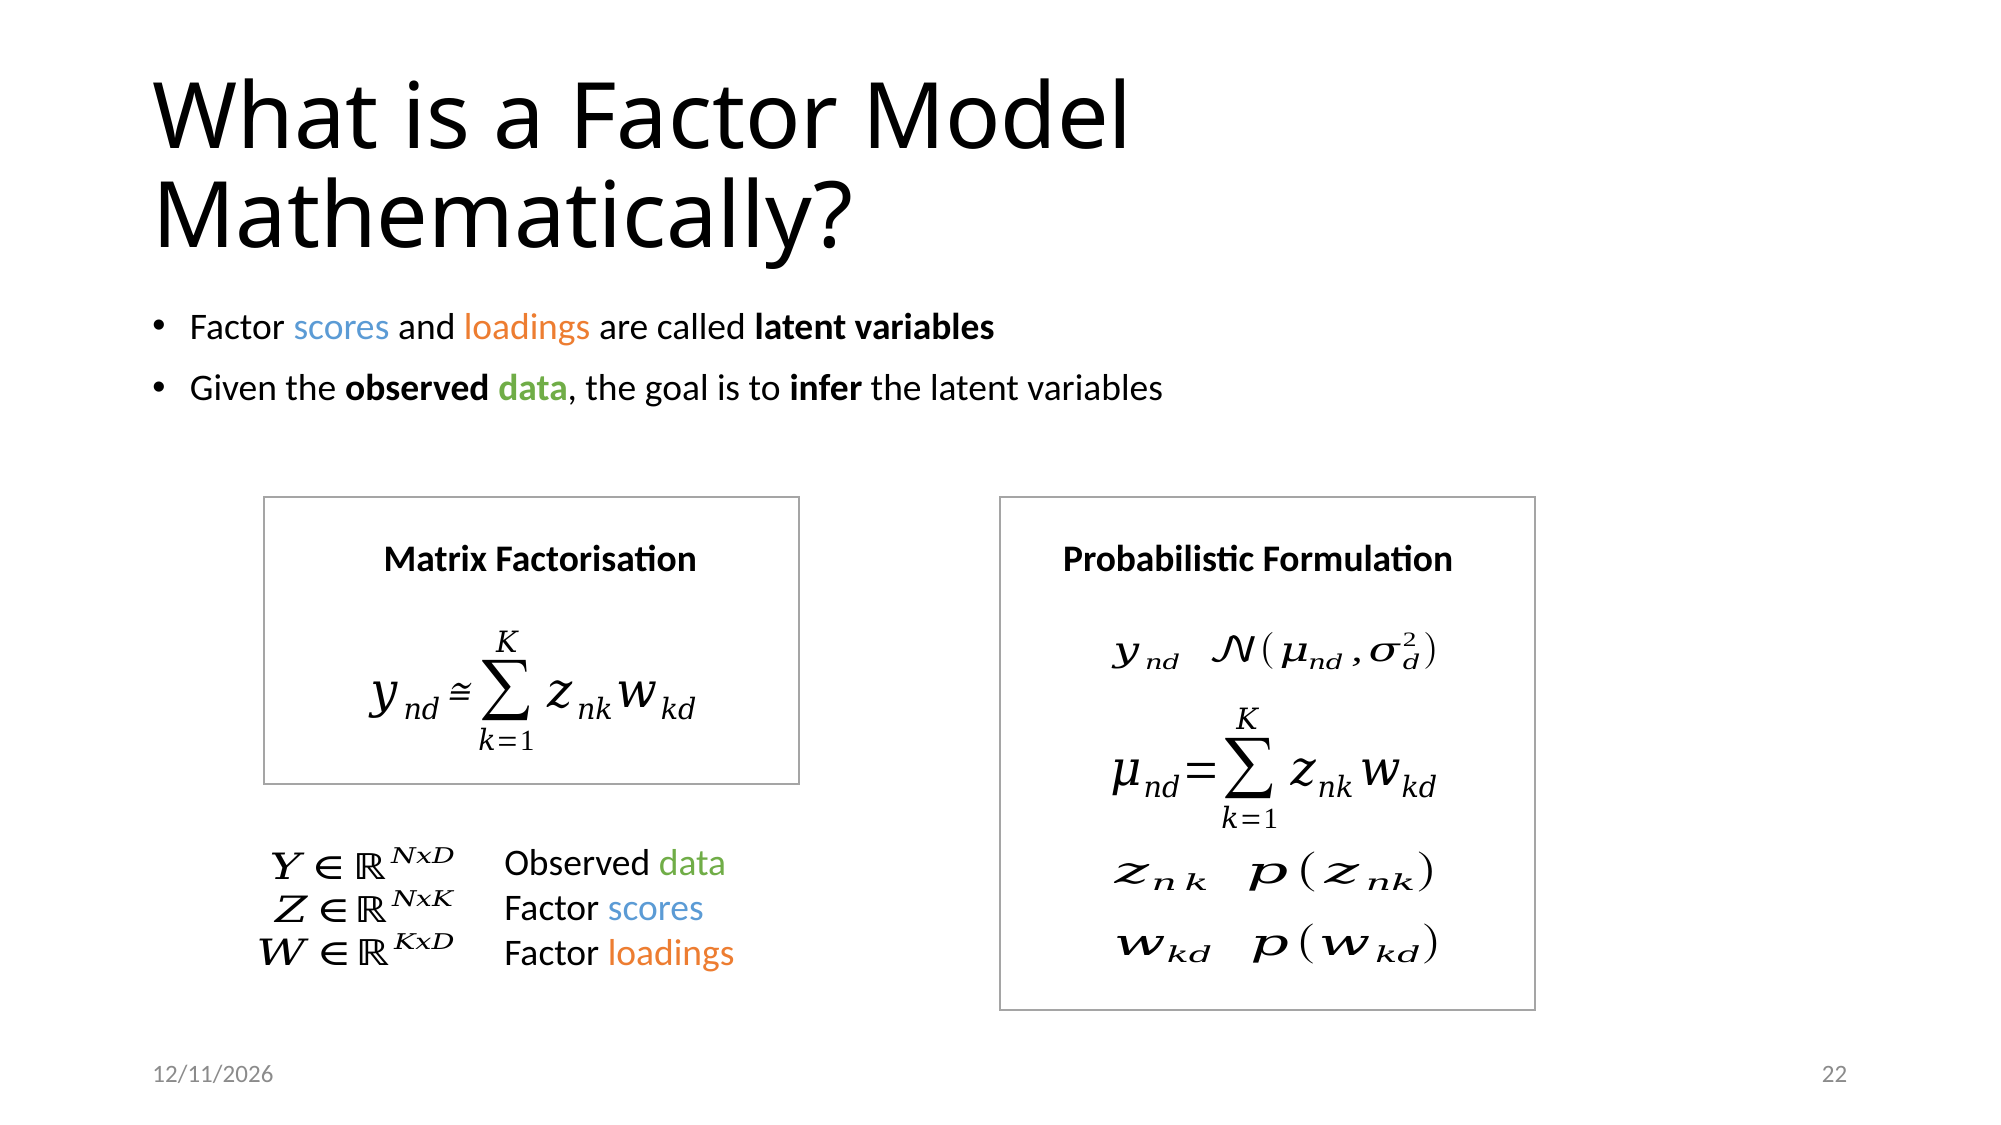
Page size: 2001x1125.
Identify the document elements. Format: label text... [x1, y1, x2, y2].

title What is a Factor Model Mathematically? [137, 59, 1863, 278]
text_box [263, 496, 800, 785]
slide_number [137, 1042, 588, 1103]
text_box [999, 496, 1536, 1011]
list Factor scores and loadings are called latent variables Given the observed data, the goal is to infer the latent variables [137, 299, 1863, 1014]
text_box Matrix Factorisation [314, 527, 767, 587]
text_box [256, 830, 817, 982]
slide_number 21 [1412, 1042, 1863, 1103]
